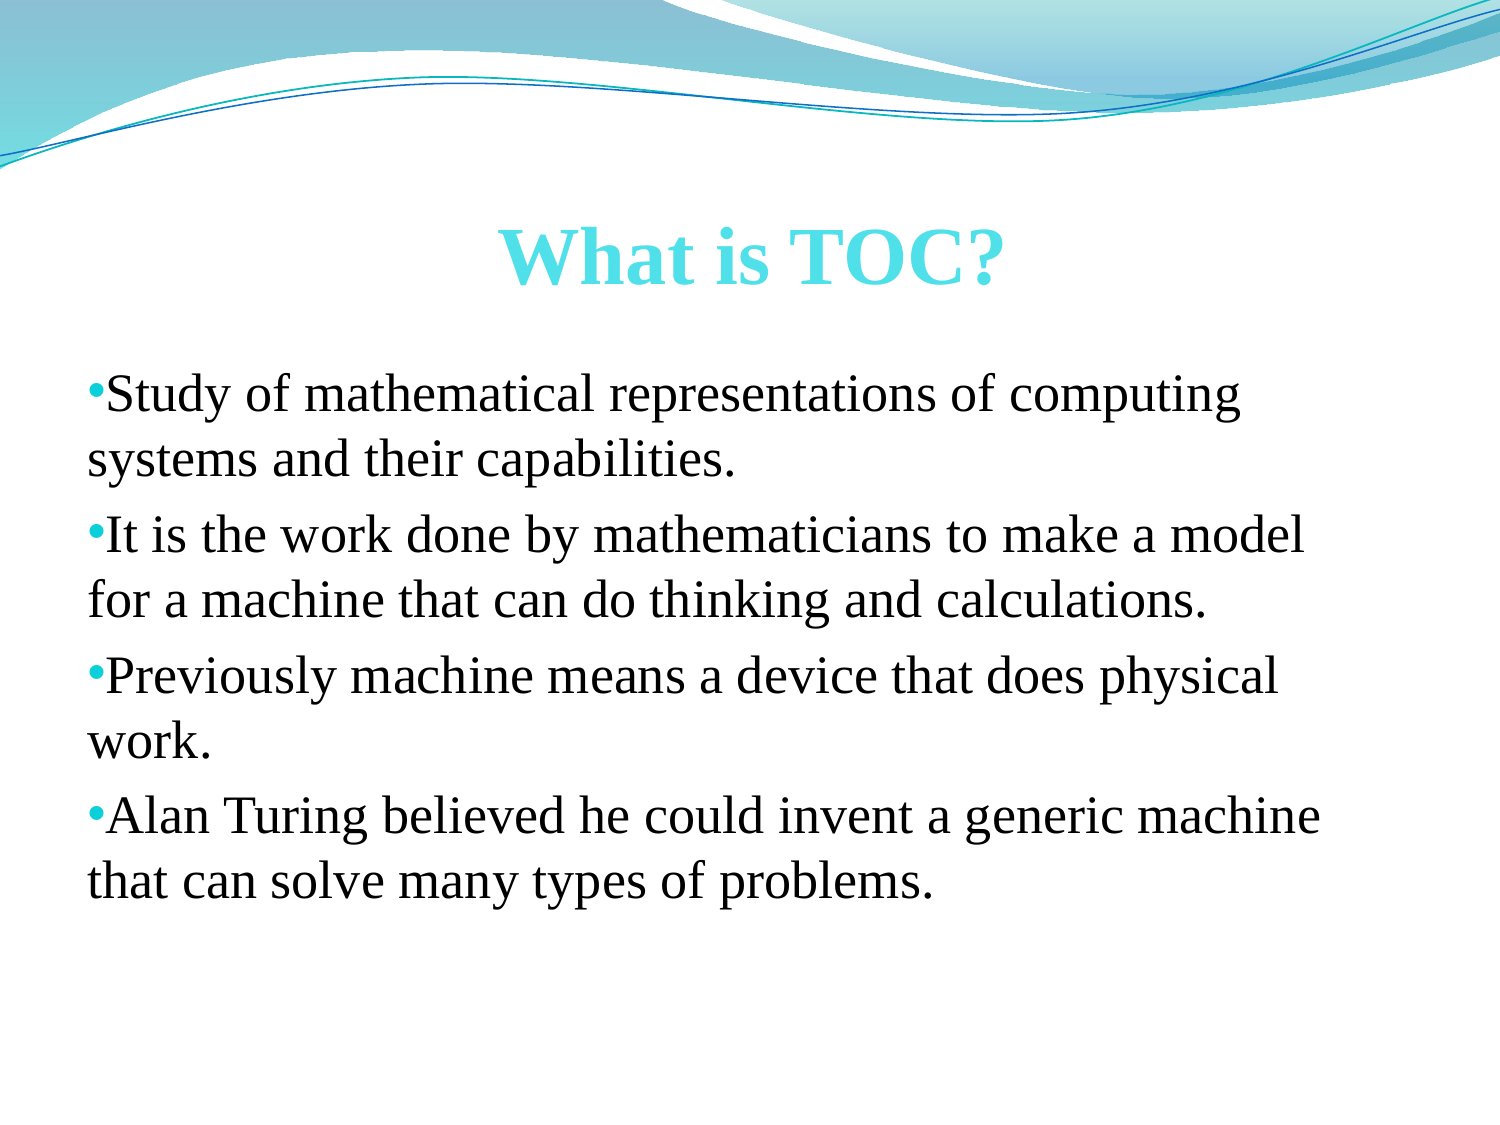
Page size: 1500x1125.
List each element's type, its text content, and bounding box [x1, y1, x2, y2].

title What is TOC? [99, 199, 1389, 401]
subtitle Study of mathematical representations of computing systems and their capabilities. It is the work done by mathematicians to make a model for a machine that can do thinking and calculations. Previously machine means a device that does physical work. Alan Turing believed he could invent a generic machine that can solve many types of problems. [87, 349, 1377, 1026]
